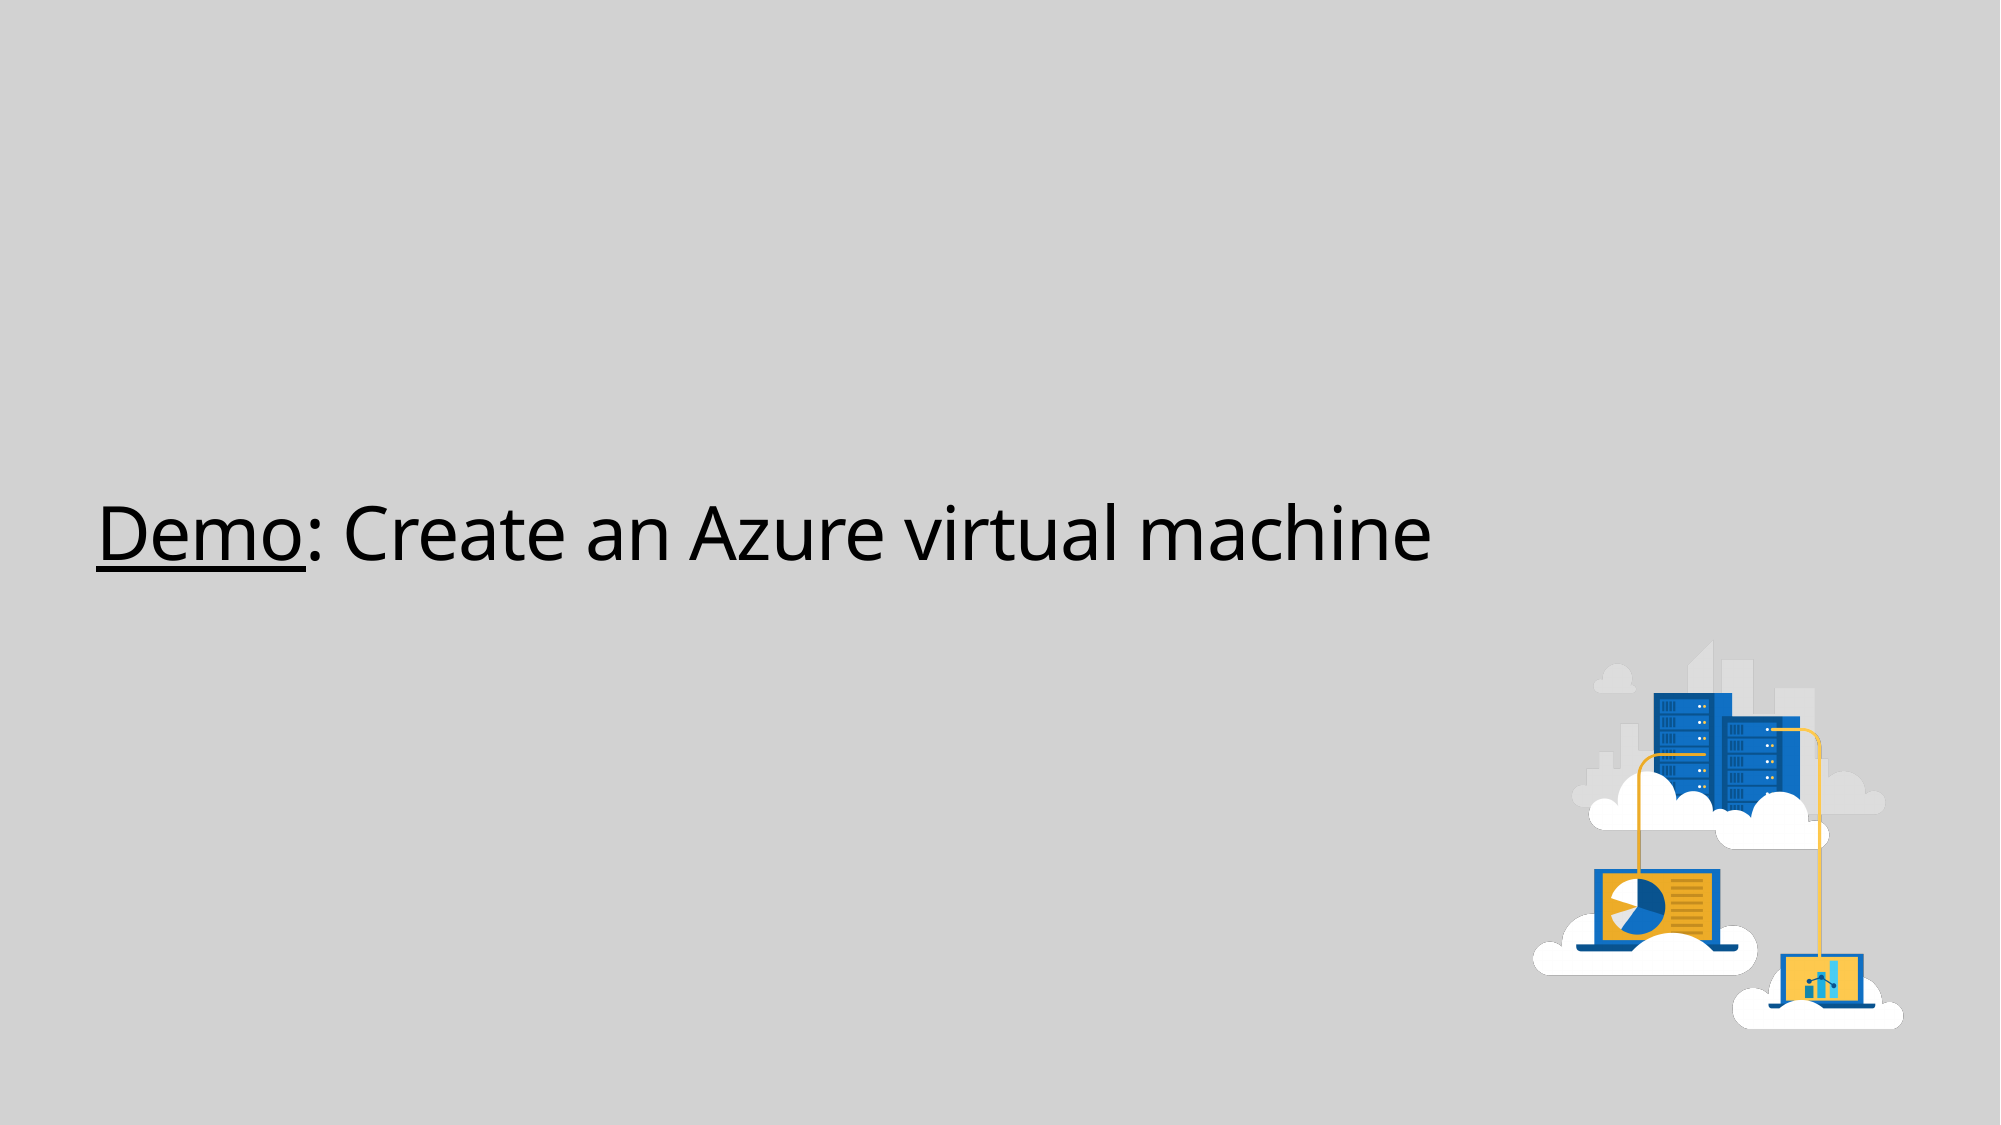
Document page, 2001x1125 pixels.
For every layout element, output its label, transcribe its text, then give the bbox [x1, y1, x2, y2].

title Demo: Create an Azure virtual machine [96, 497, 1596, 580]
picture [1532, 639, 1905, 1029]
